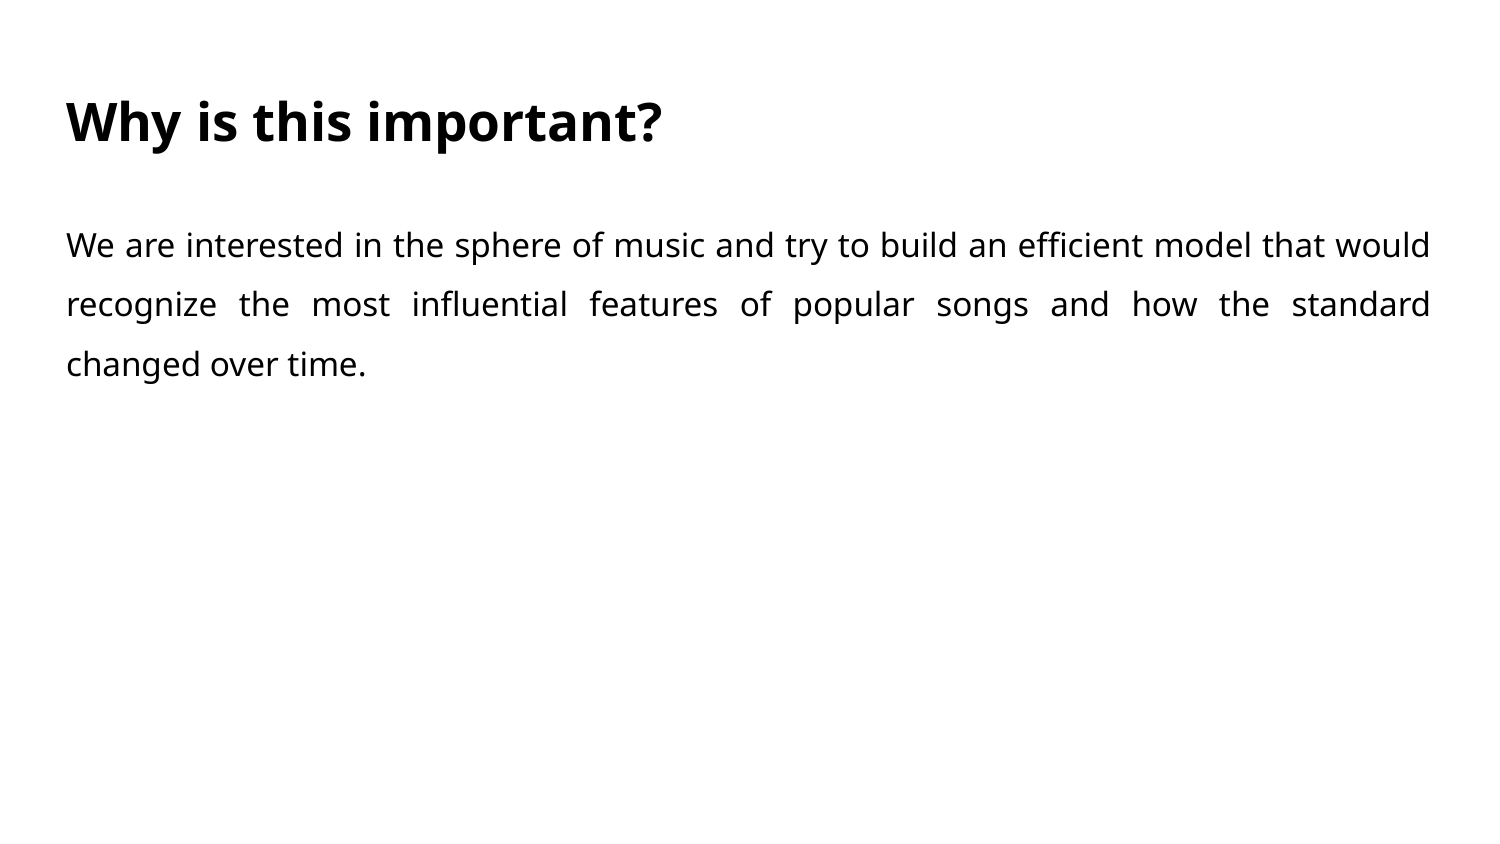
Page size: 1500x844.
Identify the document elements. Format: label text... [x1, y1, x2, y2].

title Why is this important? [51, 72, 1449, 167]
list We are interested in the sphere of music and try to build an efficient model that would recognize the most influential features of popular songs and how the standard changed over time. [51, 189, 1449, 750]
